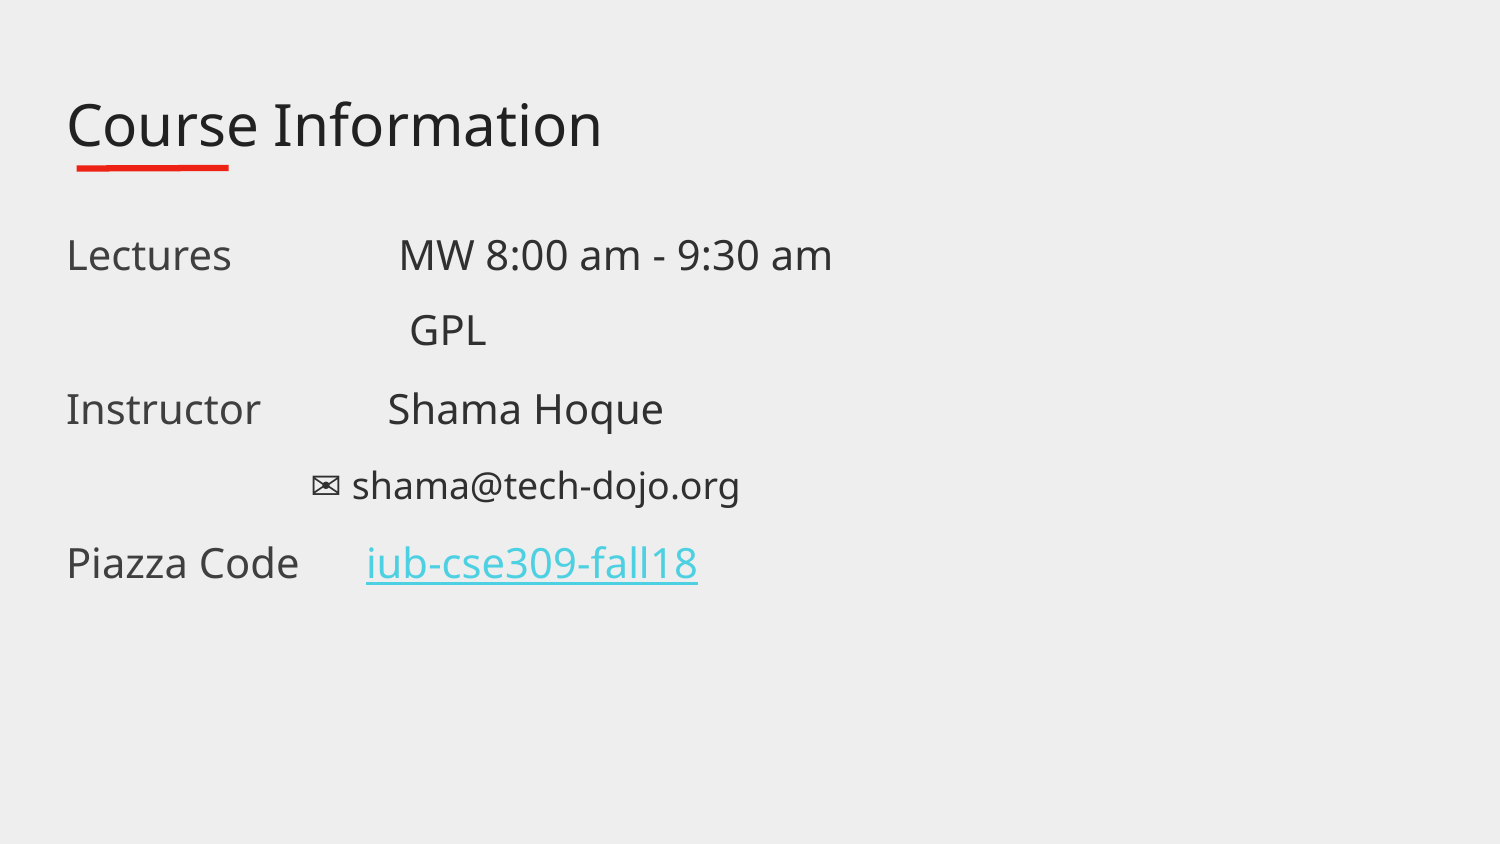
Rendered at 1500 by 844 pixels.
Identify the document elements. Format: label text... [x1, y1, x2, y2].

list Lectures MW 8:00 am - 9:30 am GPL Instructor Shama Hoque ✉ shama@tech-dojo.org Piazza Code iub-cse309-fall18 [51, 189, 1449, 750]
title Course Information [51, 72, 1449, 167]
